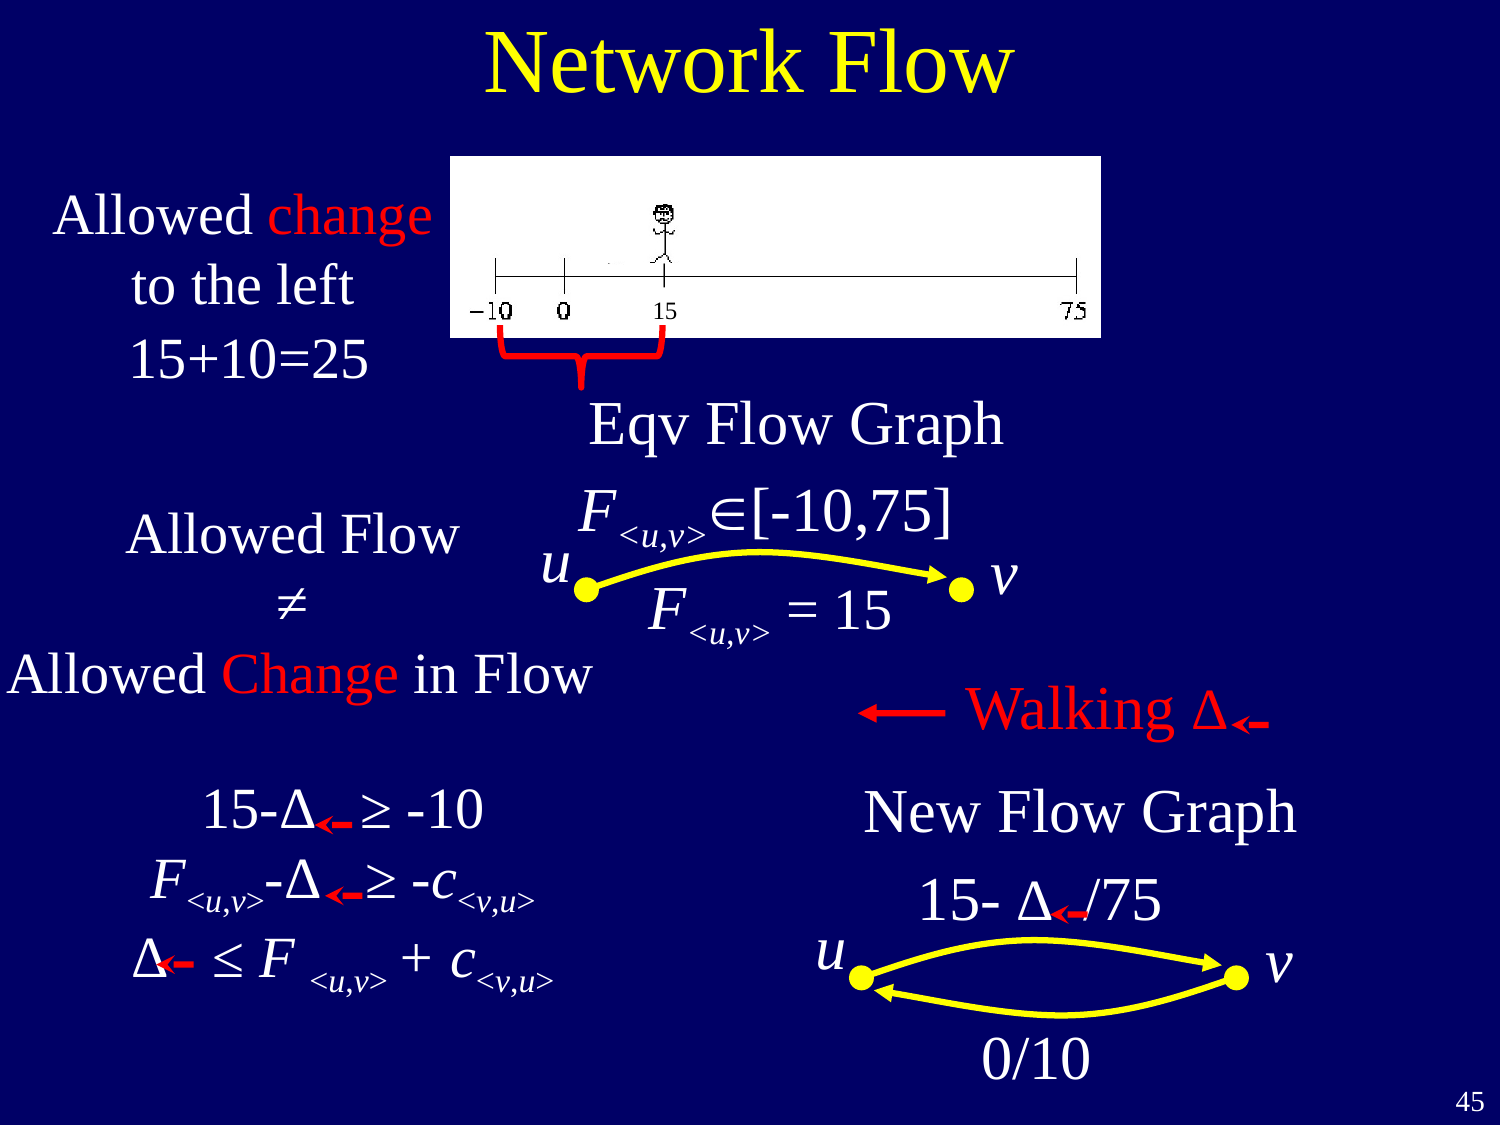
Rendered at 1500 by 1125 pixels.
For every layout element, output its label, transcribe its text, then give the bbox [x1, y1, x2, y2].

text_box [112, 312, 663, 399]
text_box [314, 818, 327, 832]
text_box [857, 659, 1270, 751]
text_box [324, 889, 338, 903]
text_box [449, 156, 1101, 338]
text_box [524, 374, 1034, 651]
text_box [799, 762, 1314, 1101]
text_box 15-Δ ≥ -10 F<u,v>-Δ ≥ -c<v,u> Δ ≤ F <u,v> + c<v,u> [116, 762, 570, 1007]
title Network Flow [112, 0, 1388, 150]
text_box Allowed change to the left [37, 168, 444, 324]
text_box Allowed Flow ≠ Allowed Change in Flow [0, 487, 725, 713]
text_box [156, 958, 169, 971]
